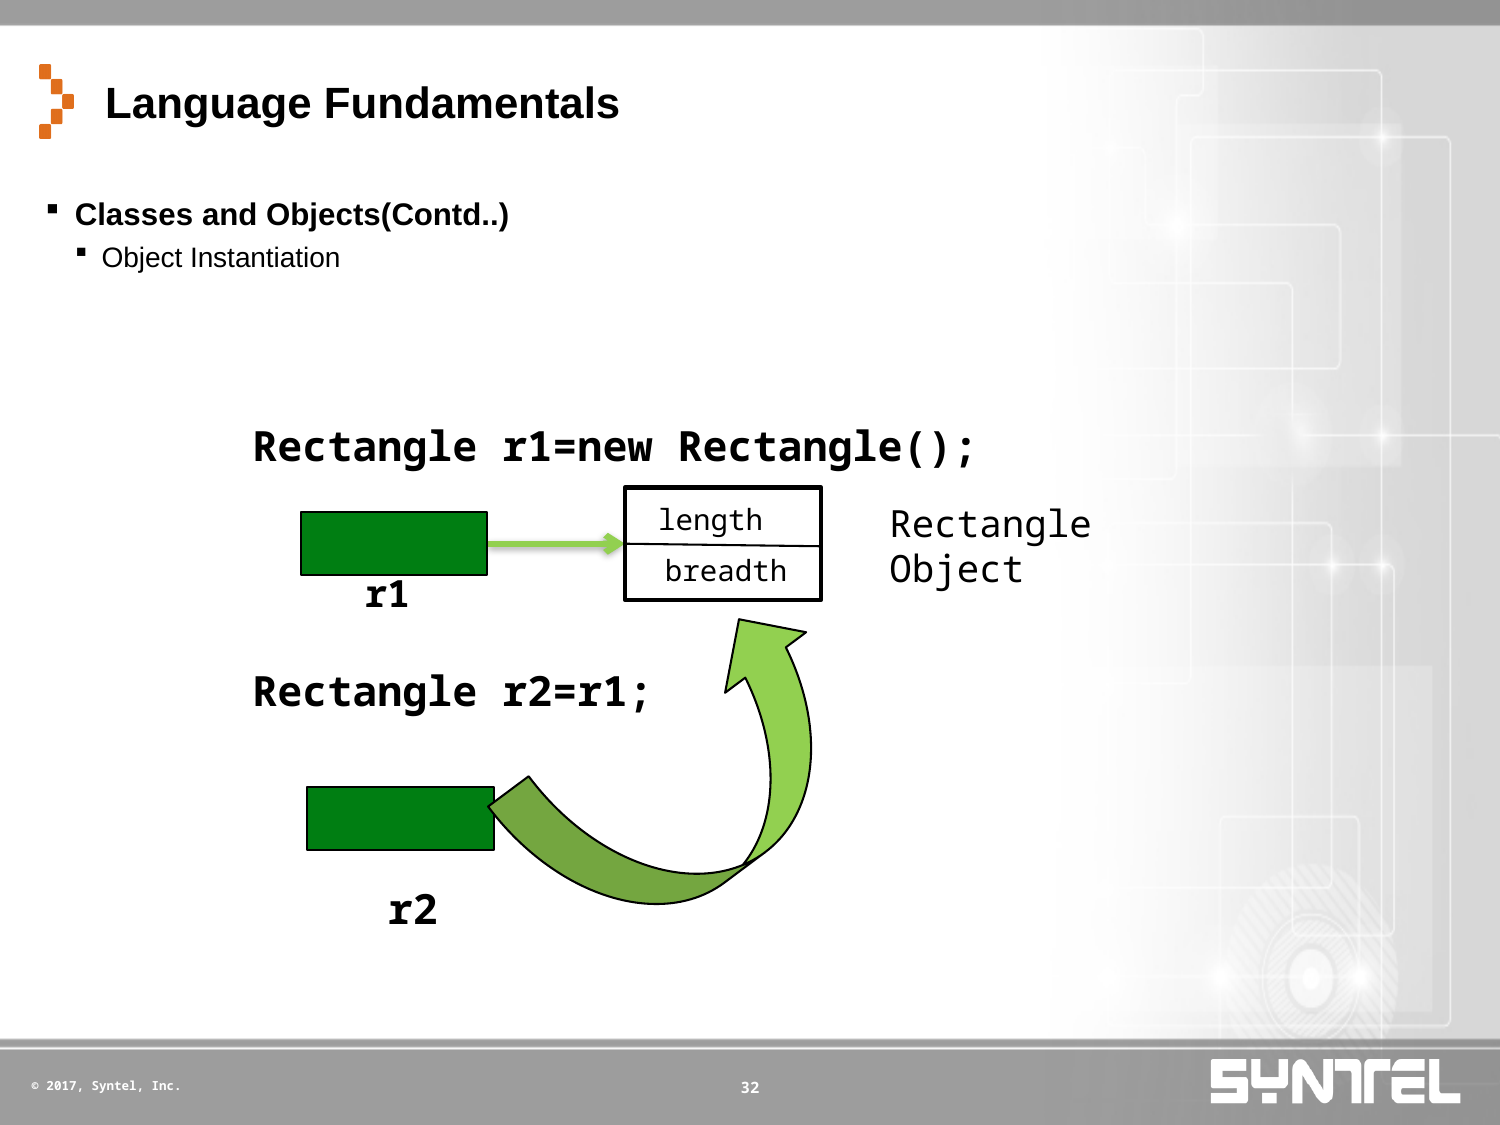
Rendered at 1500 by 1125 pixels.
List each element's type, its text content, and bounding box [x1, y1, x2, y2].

list Classes and Objects(Contd..) Object Instantiation [30, 186, 1461, 1006]
text_box r2 [348, 875, 453, 940]
text_box breadth [650, 554, 822, 595]
text_box Rectangle r1=new Rectangle(); r1 Rectangle r2=r1; [237, 412, 1113, 723]
title Language Fundamentals [90, 43, 1462, 160]
text_box [623, 553, 823, 602]
text_box [623, 485, 823, 544]
text_box [307, 787, 494, 850]
text_box [488, 619, 812, 905]
text_box [301, 512, 488, 575]
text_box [624, 543, 822, 547]
text_box Rectangle Object [852, 492, 1107, 598]
text_box length [643, 493, 791, 542]
picture [0, 0, 1500, 1125]
